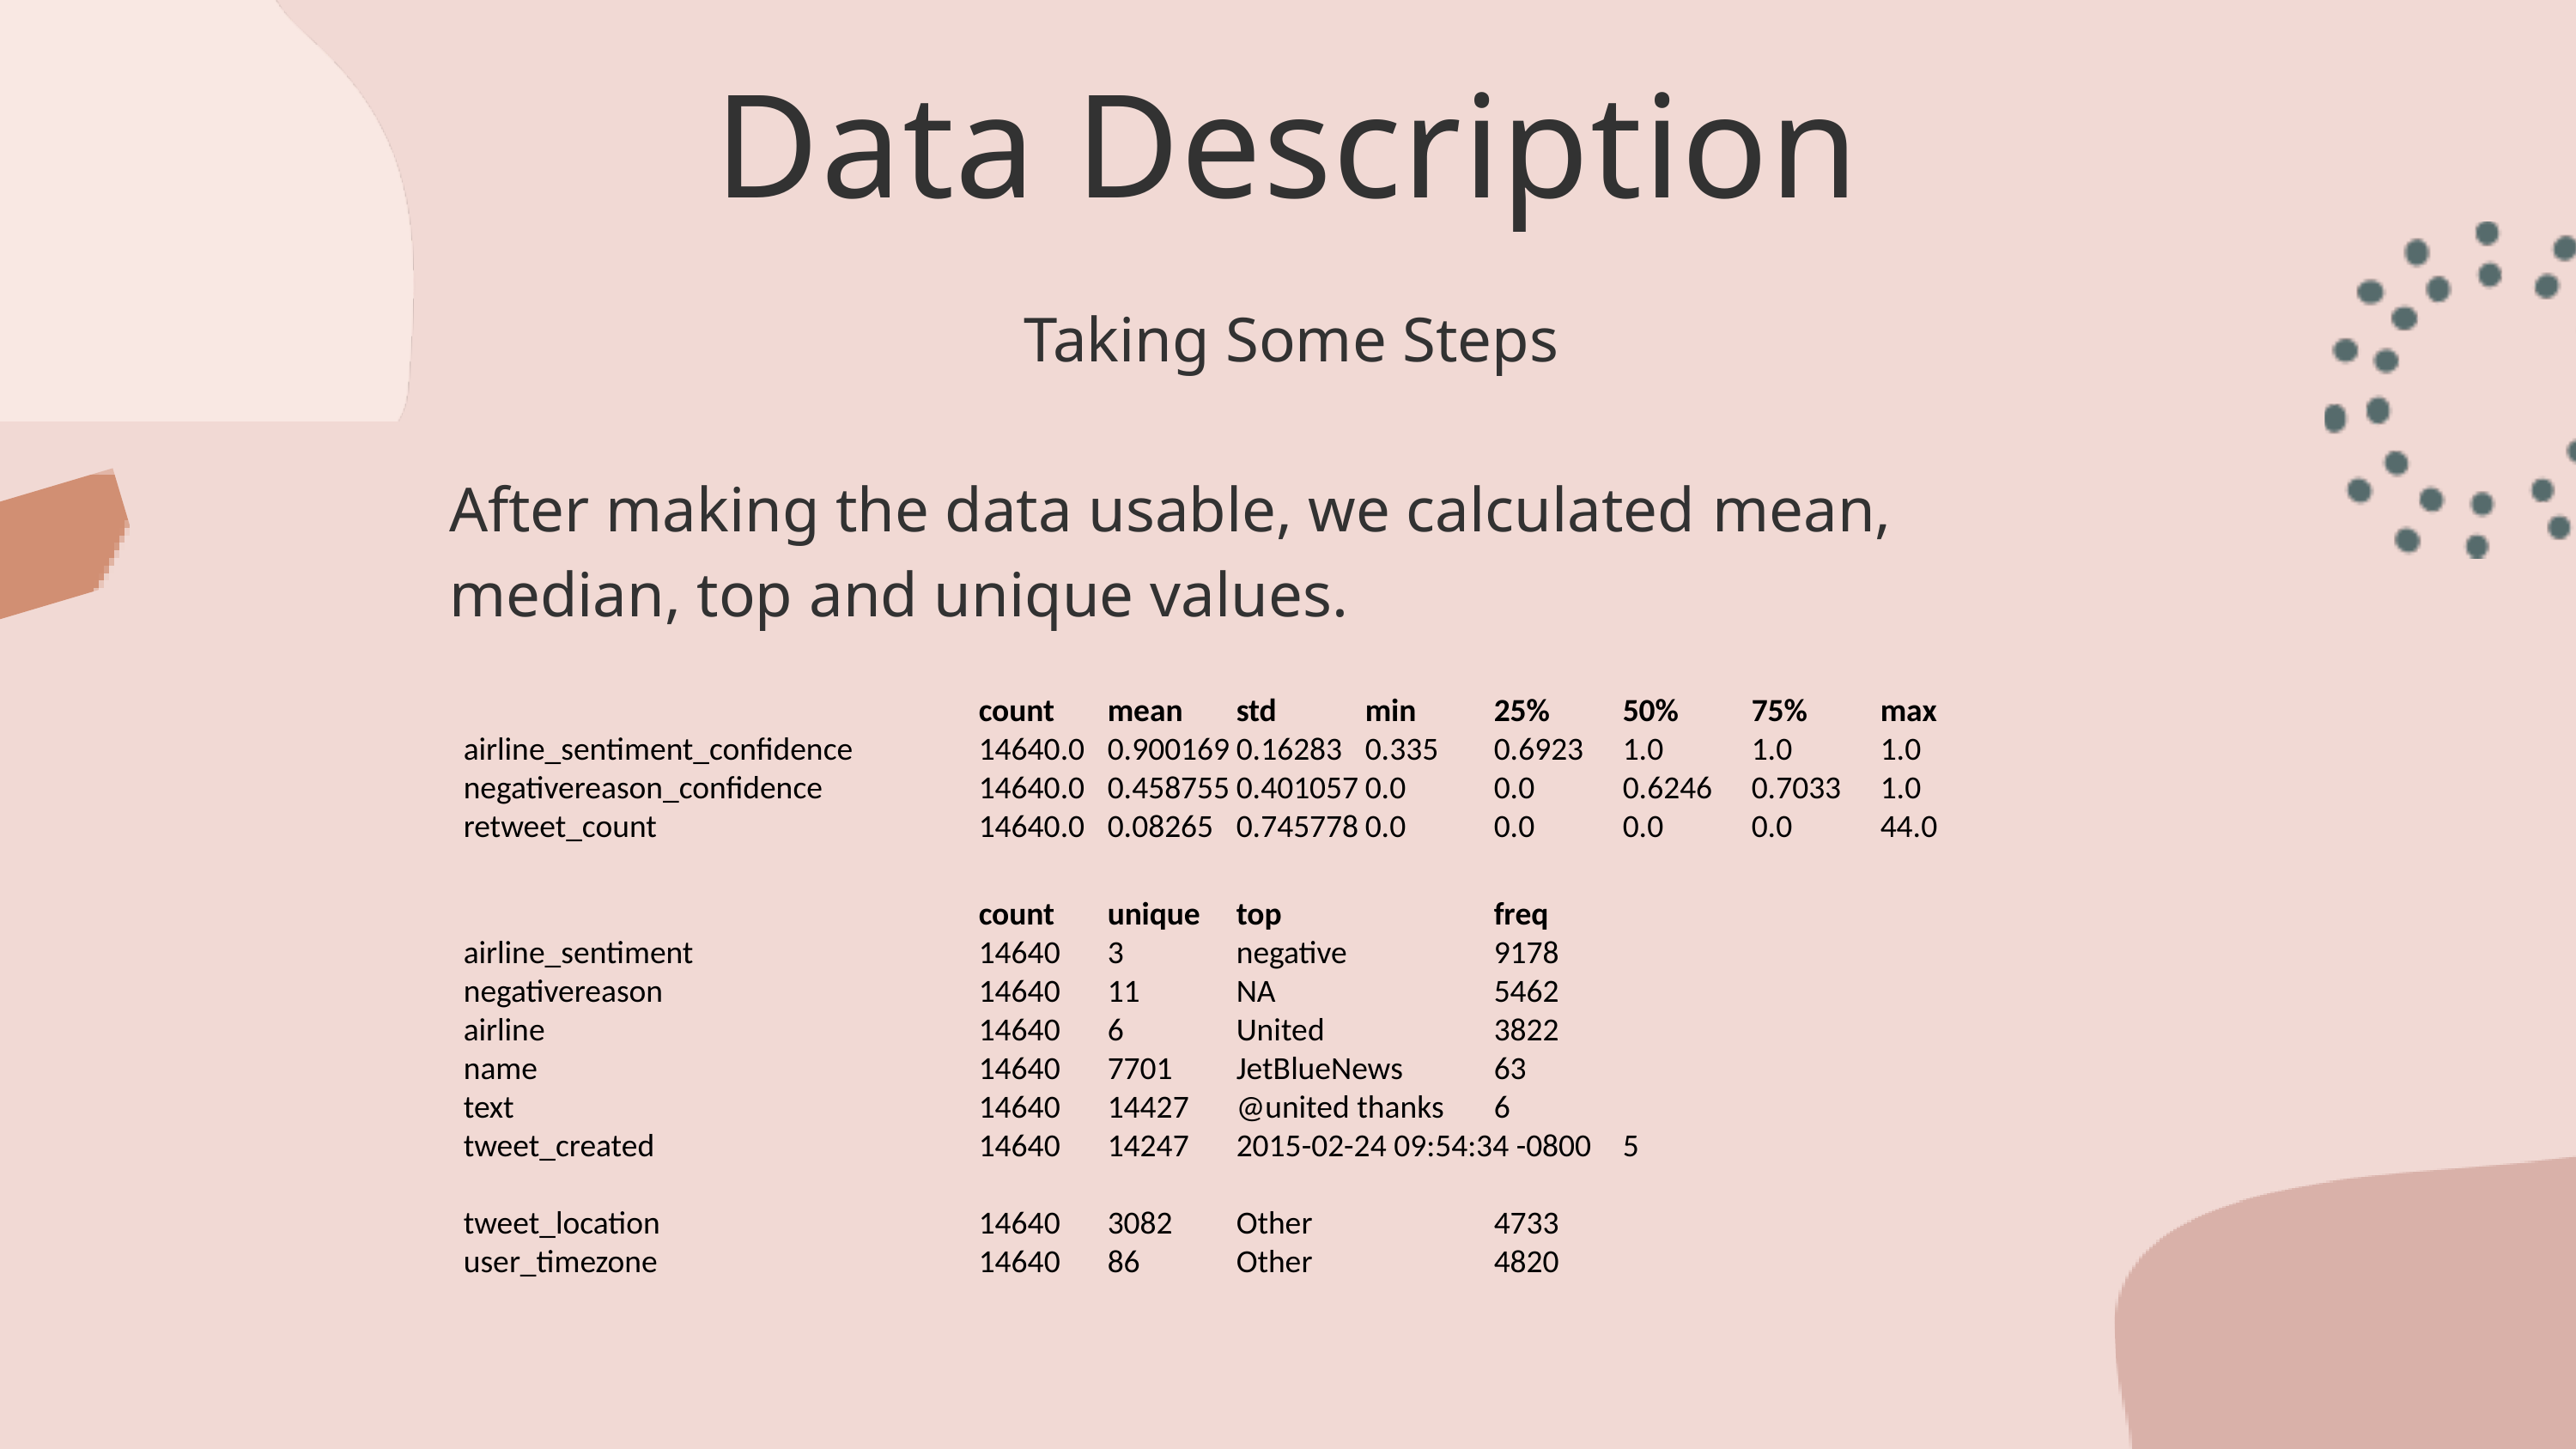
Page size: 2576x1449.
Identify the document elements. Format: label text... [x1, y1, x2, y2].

text_box [0, 0, 422, 421]
text_box [0, 468, 145, 620]
text_box count mean std min 25% 50% 75% max airline_sentiment_confidence 14640.0 0.900169 0.16283 0.335 0.6923 1.0 1.0 1.0 negativereason_confidence 14640.0 0.458755 0.401057 0.0 0.0 0.6246 0.7033 1.0 retweet_count 14640.0 0.08265 0.745778 0.0 0.0 0.0 0.0 44.0 [451, 682, 1975, 851]
text_box Data Description [668, 68, 1908, 227]
text_box count unique top freq airline_sentiment 14640 3 negative 9178 negativereason 14640 11 NA 5462 airline 14640 6 United 3822 name 14640 7701 JetBlueNews 63 text 14640 14427 @united thanks 6 tweet_created 14640 14247 2015-02-24 09:54:34 -0800 5 tweet_location 14640 3082 Other 4733 user_timezone 14640 86 Other 4820 [450, 886, 1745, 1286]
text_box Taking Some Steps [222, 288, 2360, 374]
text_box [2107, 1155, 2576, 1449]
text_box [2324, 221, 2576, 559]
text_box After making the data usable, we calculated mean, median, top and unique values. [449, 458, 2127, 629]
